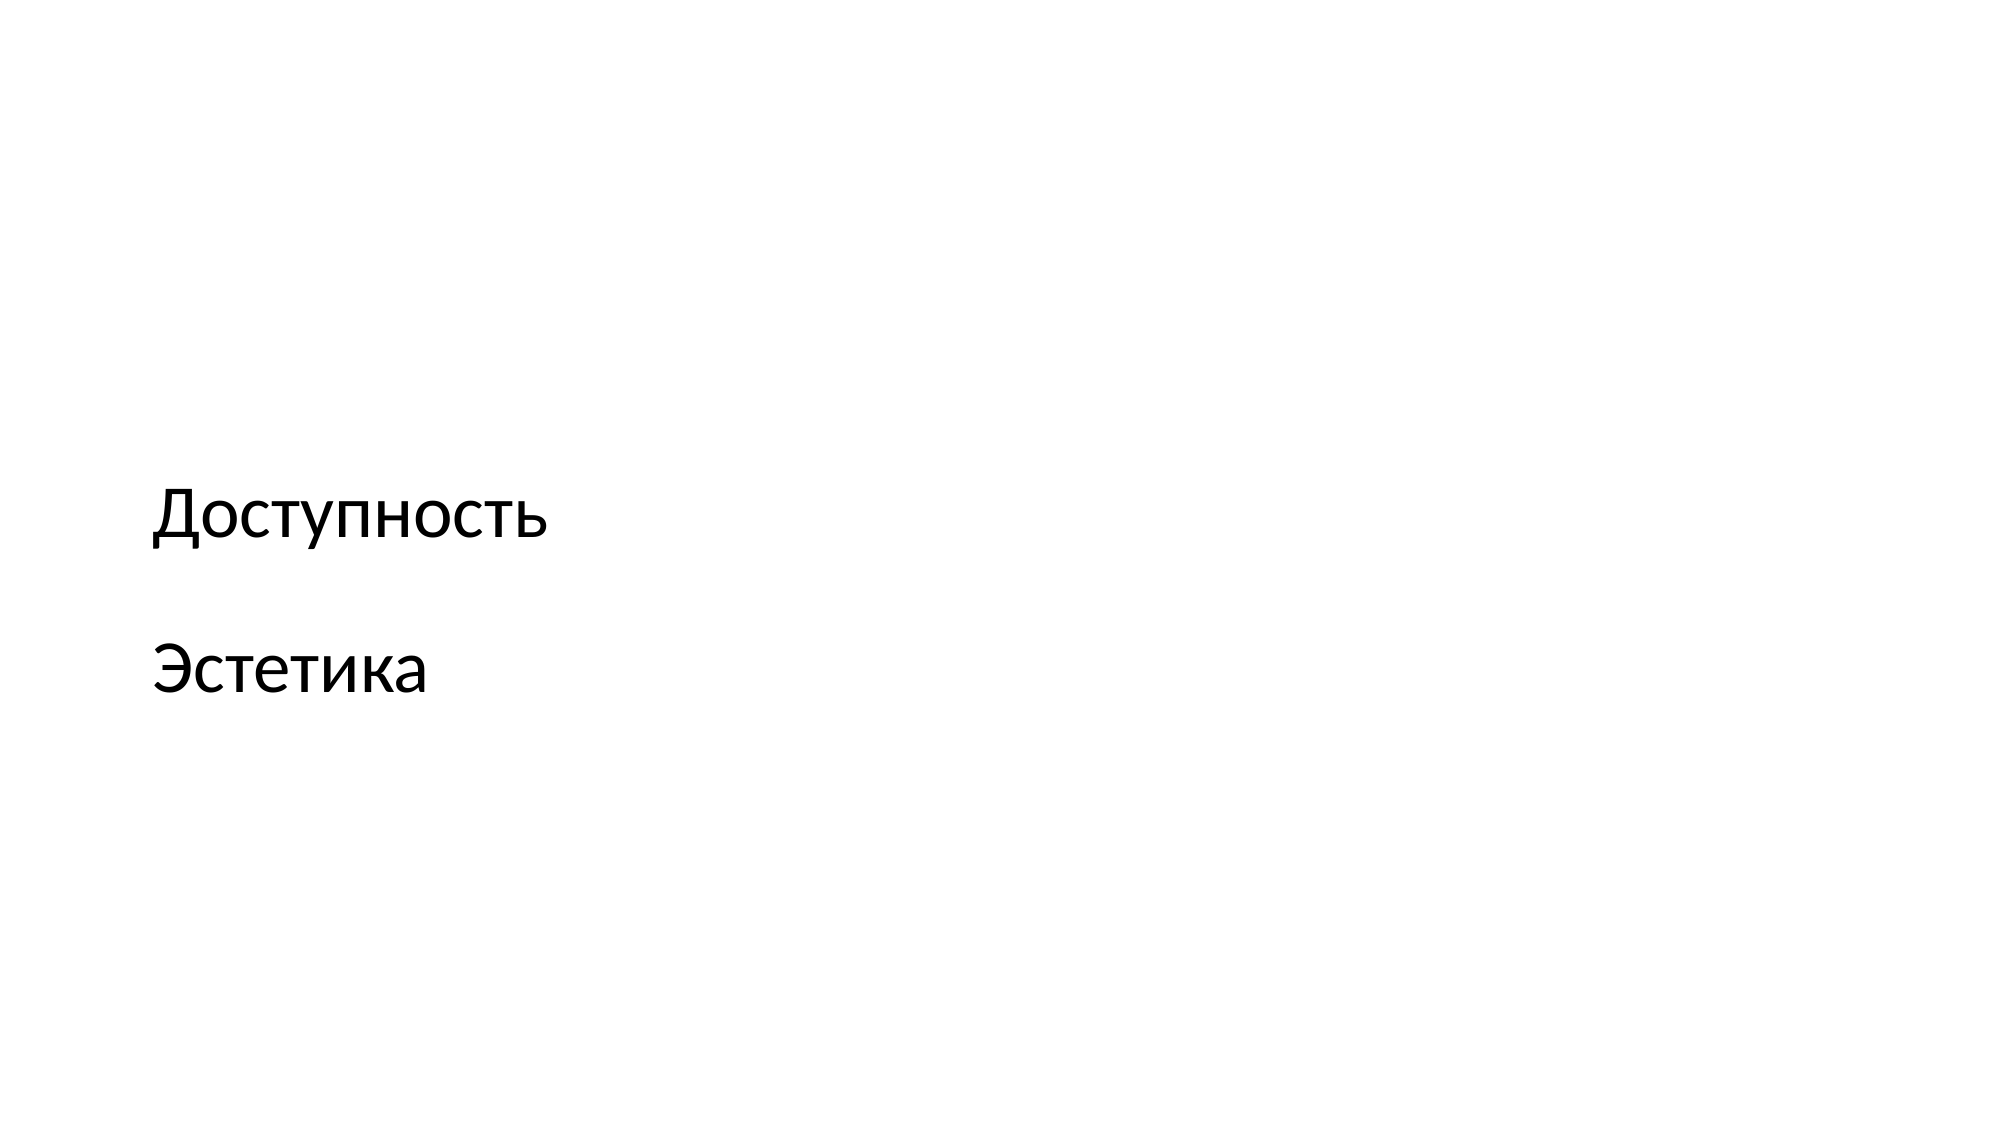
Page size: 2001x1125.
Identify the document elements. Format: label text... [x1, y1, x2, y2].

list Доступность Эстетика [137, 0, 1863, 1125]
